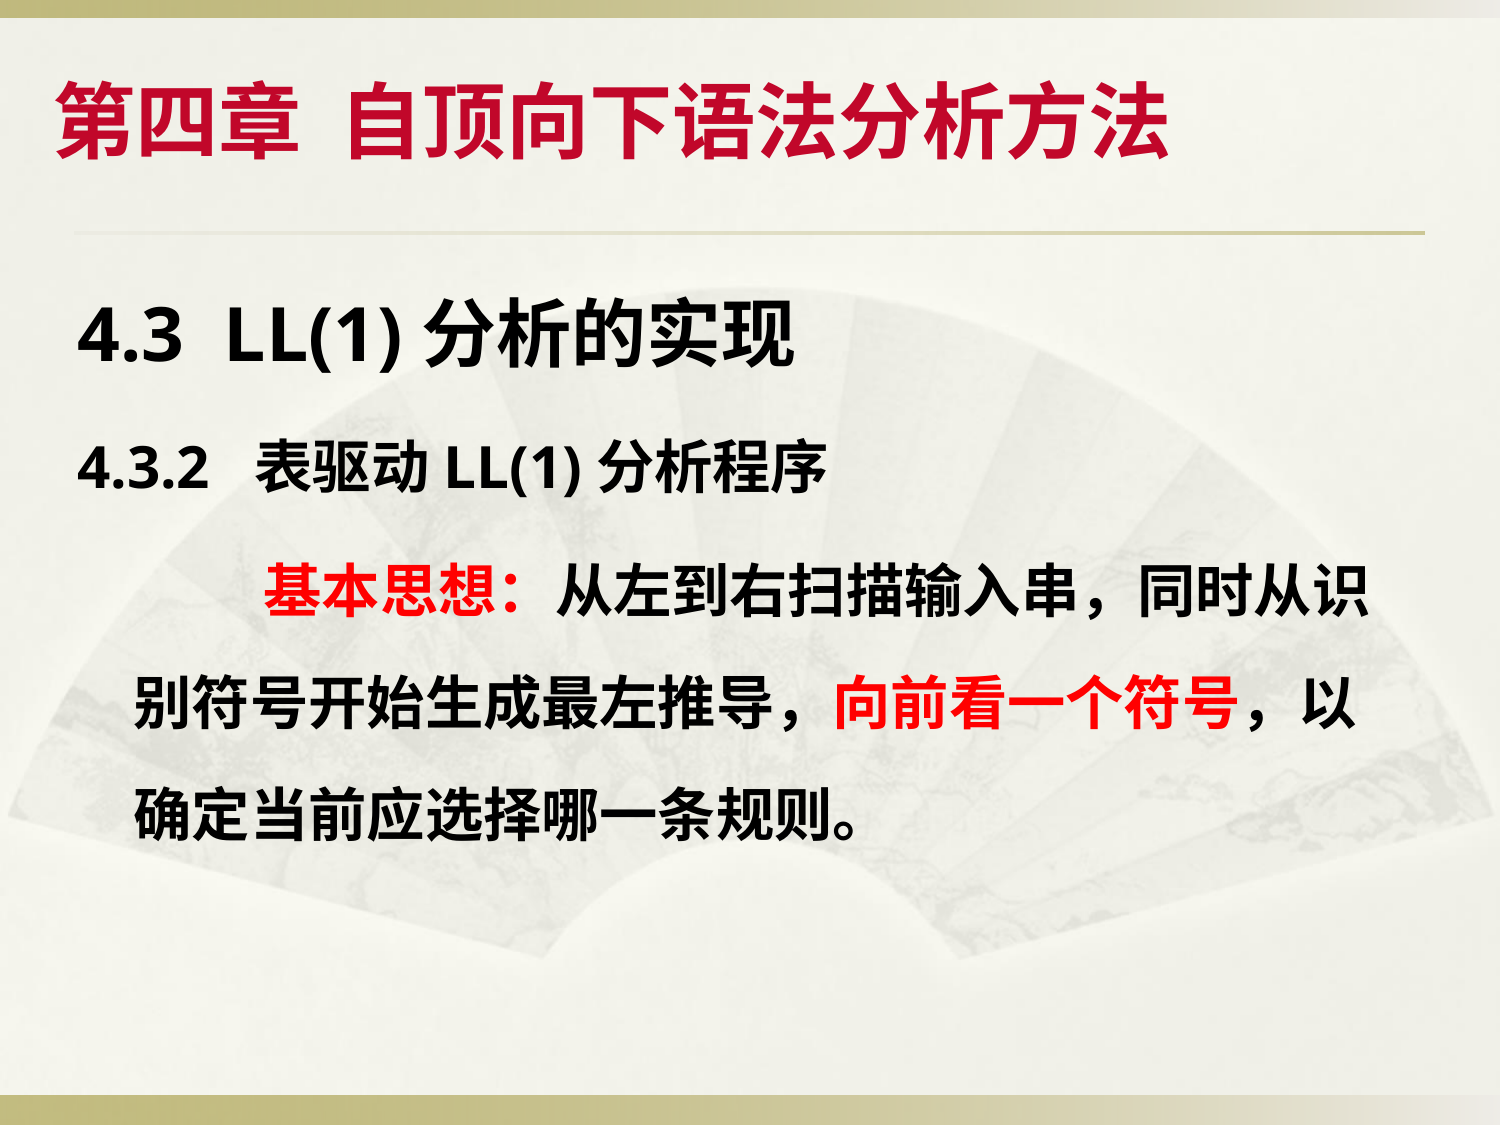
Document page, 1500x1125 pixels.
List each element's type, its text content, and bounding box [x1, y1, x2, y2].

list 4.3 LL(1)分析的实现 4.3.2 表驱动LL(1)分析程序 基本思想：从左到右扫描输入串，同时从识别符号开始生成最左推导，向前看一个符号，以确定当前应选择哪一条规则。 [62, 224, 1388, 1065]
picture [0, 18, 1500, 1095]
text_box 第四章 自顶向下语法分析方法 [37, 24, 1500, 213]
